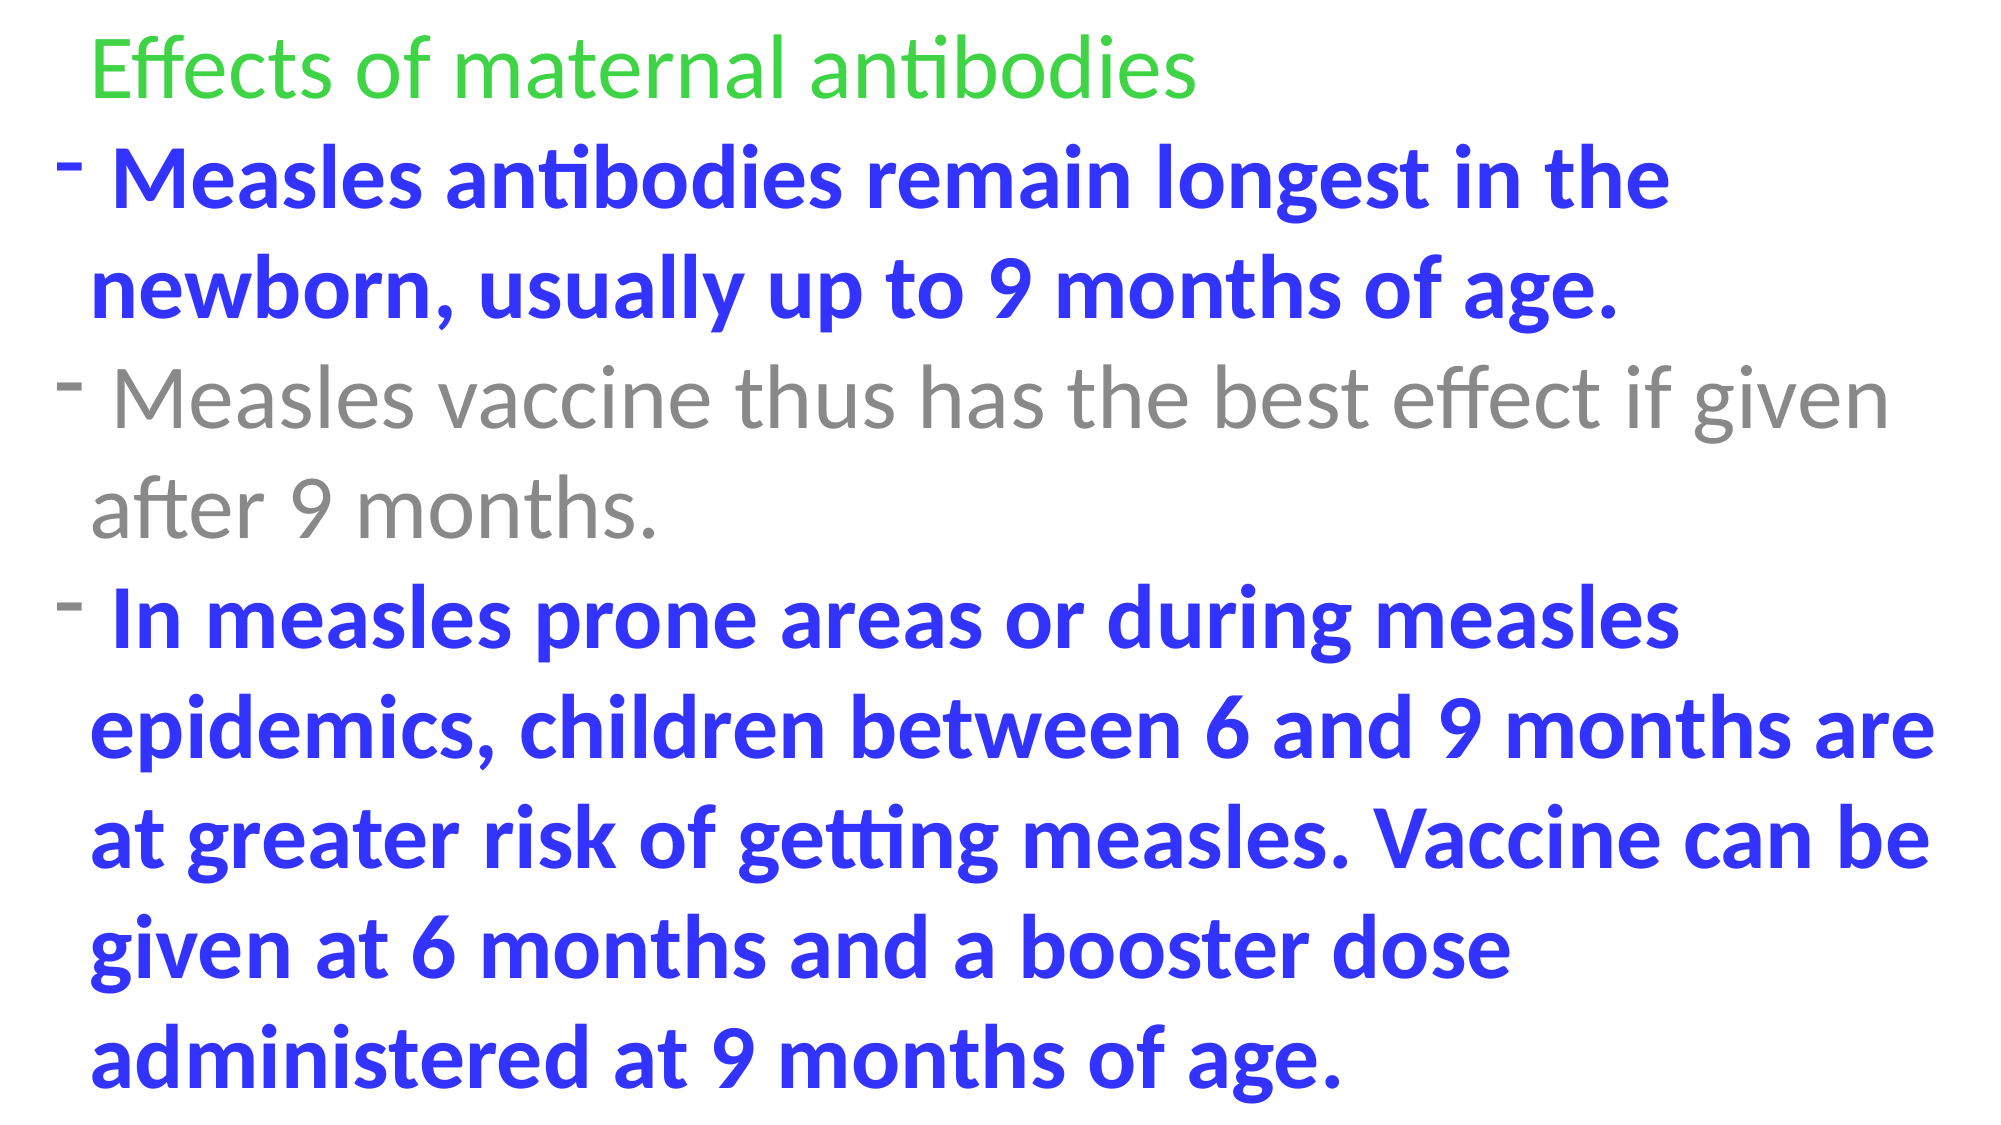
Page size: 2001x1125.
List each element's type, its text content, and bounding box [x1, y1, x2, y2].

text_box Effects of maternal antibodies Measles antibodies remain longest in the newborn, usually up to 9 months of age. Measles vaccine thus has the best effect if given after 9 months. In measles prone areas or during measles epidemics, children between 6 and 9 months are at greater risk of getting measles. Vaccine can be given at 6 months and a booster dose administered at 9 months of age. [0, 0, 2000, 1115]
